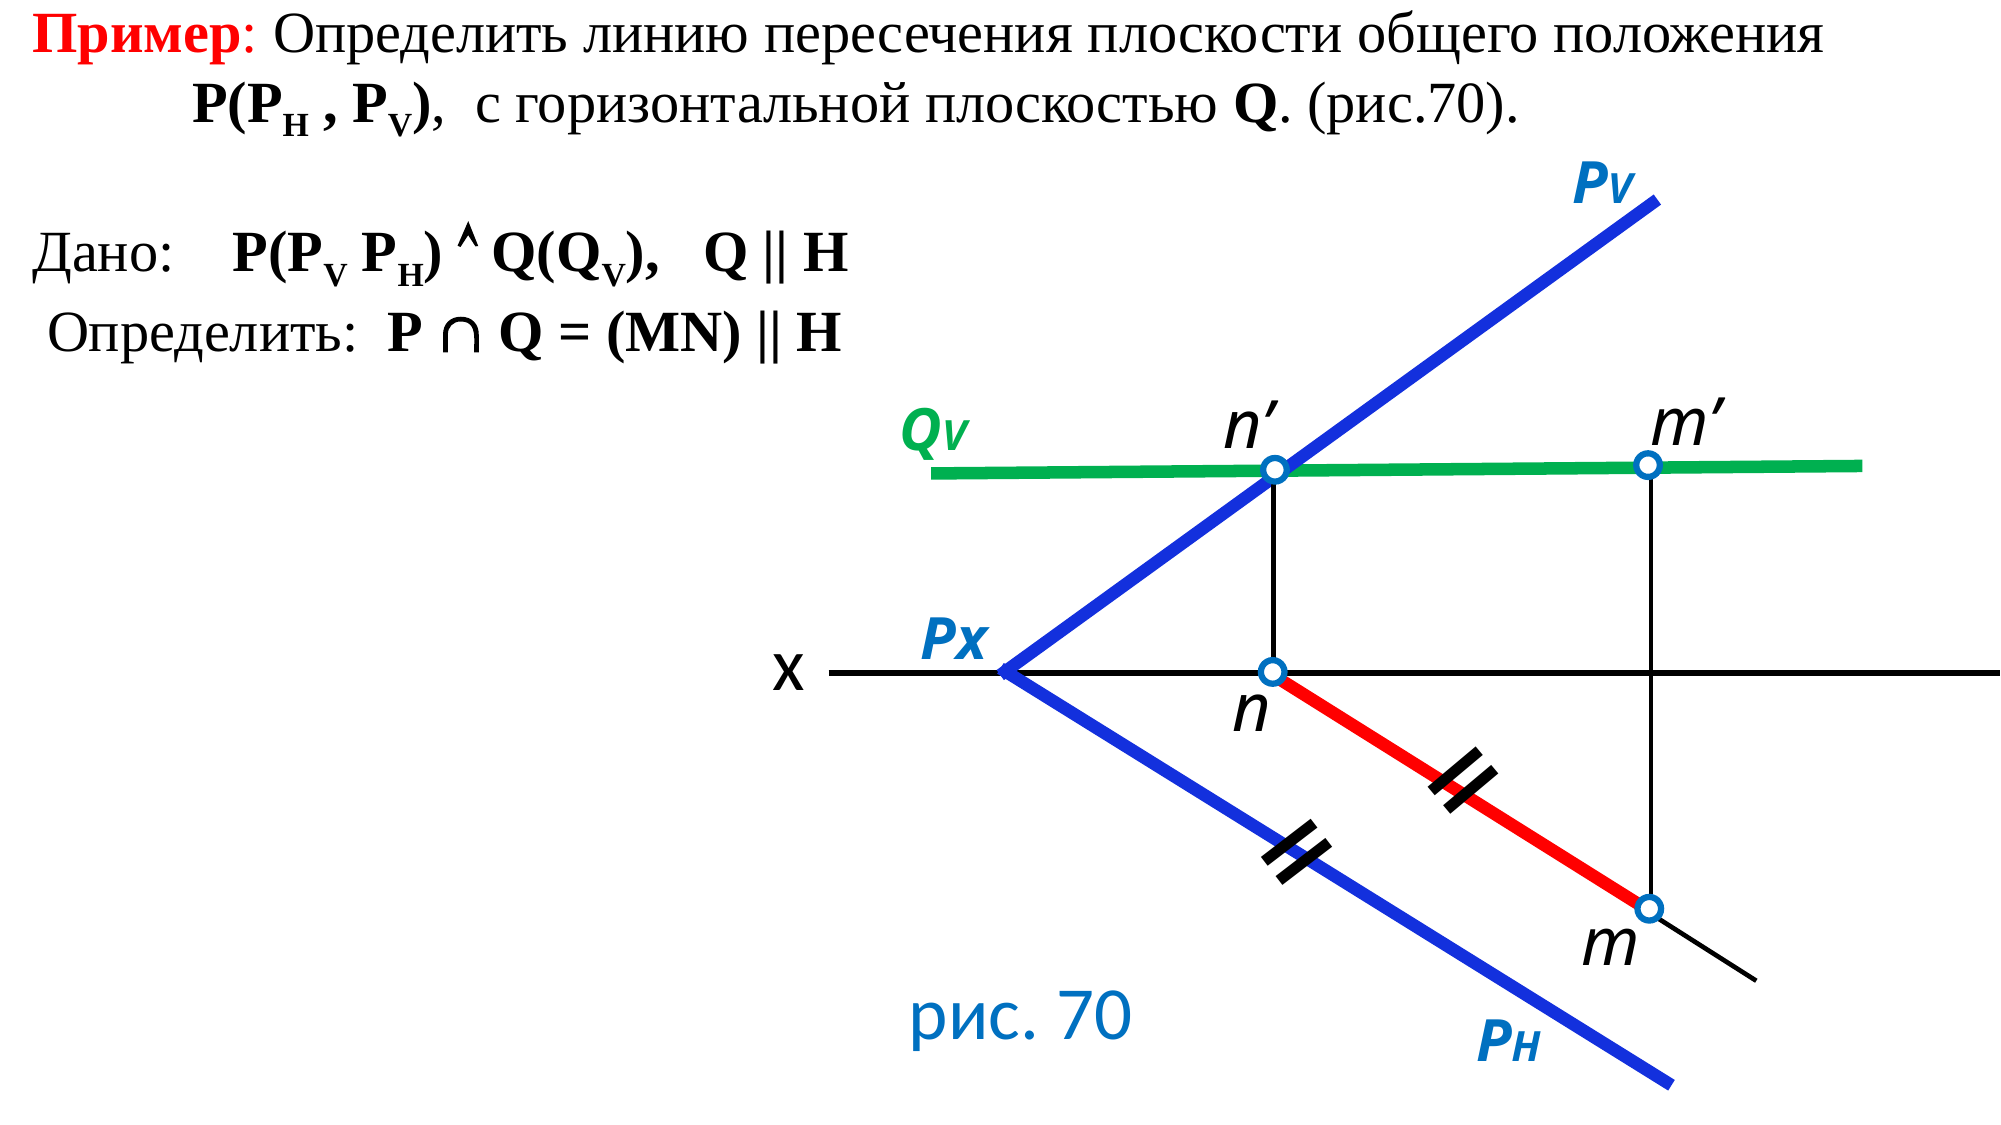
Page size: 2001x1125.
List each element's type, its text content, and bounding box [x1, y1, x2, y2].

text_box QV [884, 384, 1000, 470]
text_box m’ [1658, 371, 1745, 465]
text_box Пример: Определить линию пересечения плоскости общего положения P(PH , PV), с горизонтальной плоскостью Q. (рис.70). Дано: P(PV PH)  Q(QV), Q || H Определить: Р  Q = (MN) || H [17, 0, 1886, 371]
text_box рис. 70 [894, 957, 1000, 1062]
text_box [1000, 199, 1658, 676]
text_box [1672, 679, 1757, 981]
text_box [1658, 465, 1863, 474]
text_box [1000, 668, 1672, 1086]
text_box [931, 465, 1000, 474]
text_box x [757, 608, 822, 713]
text_box Px [905, 674, 1000, 679]
text_box Px [905, 593, 1000, 673]
